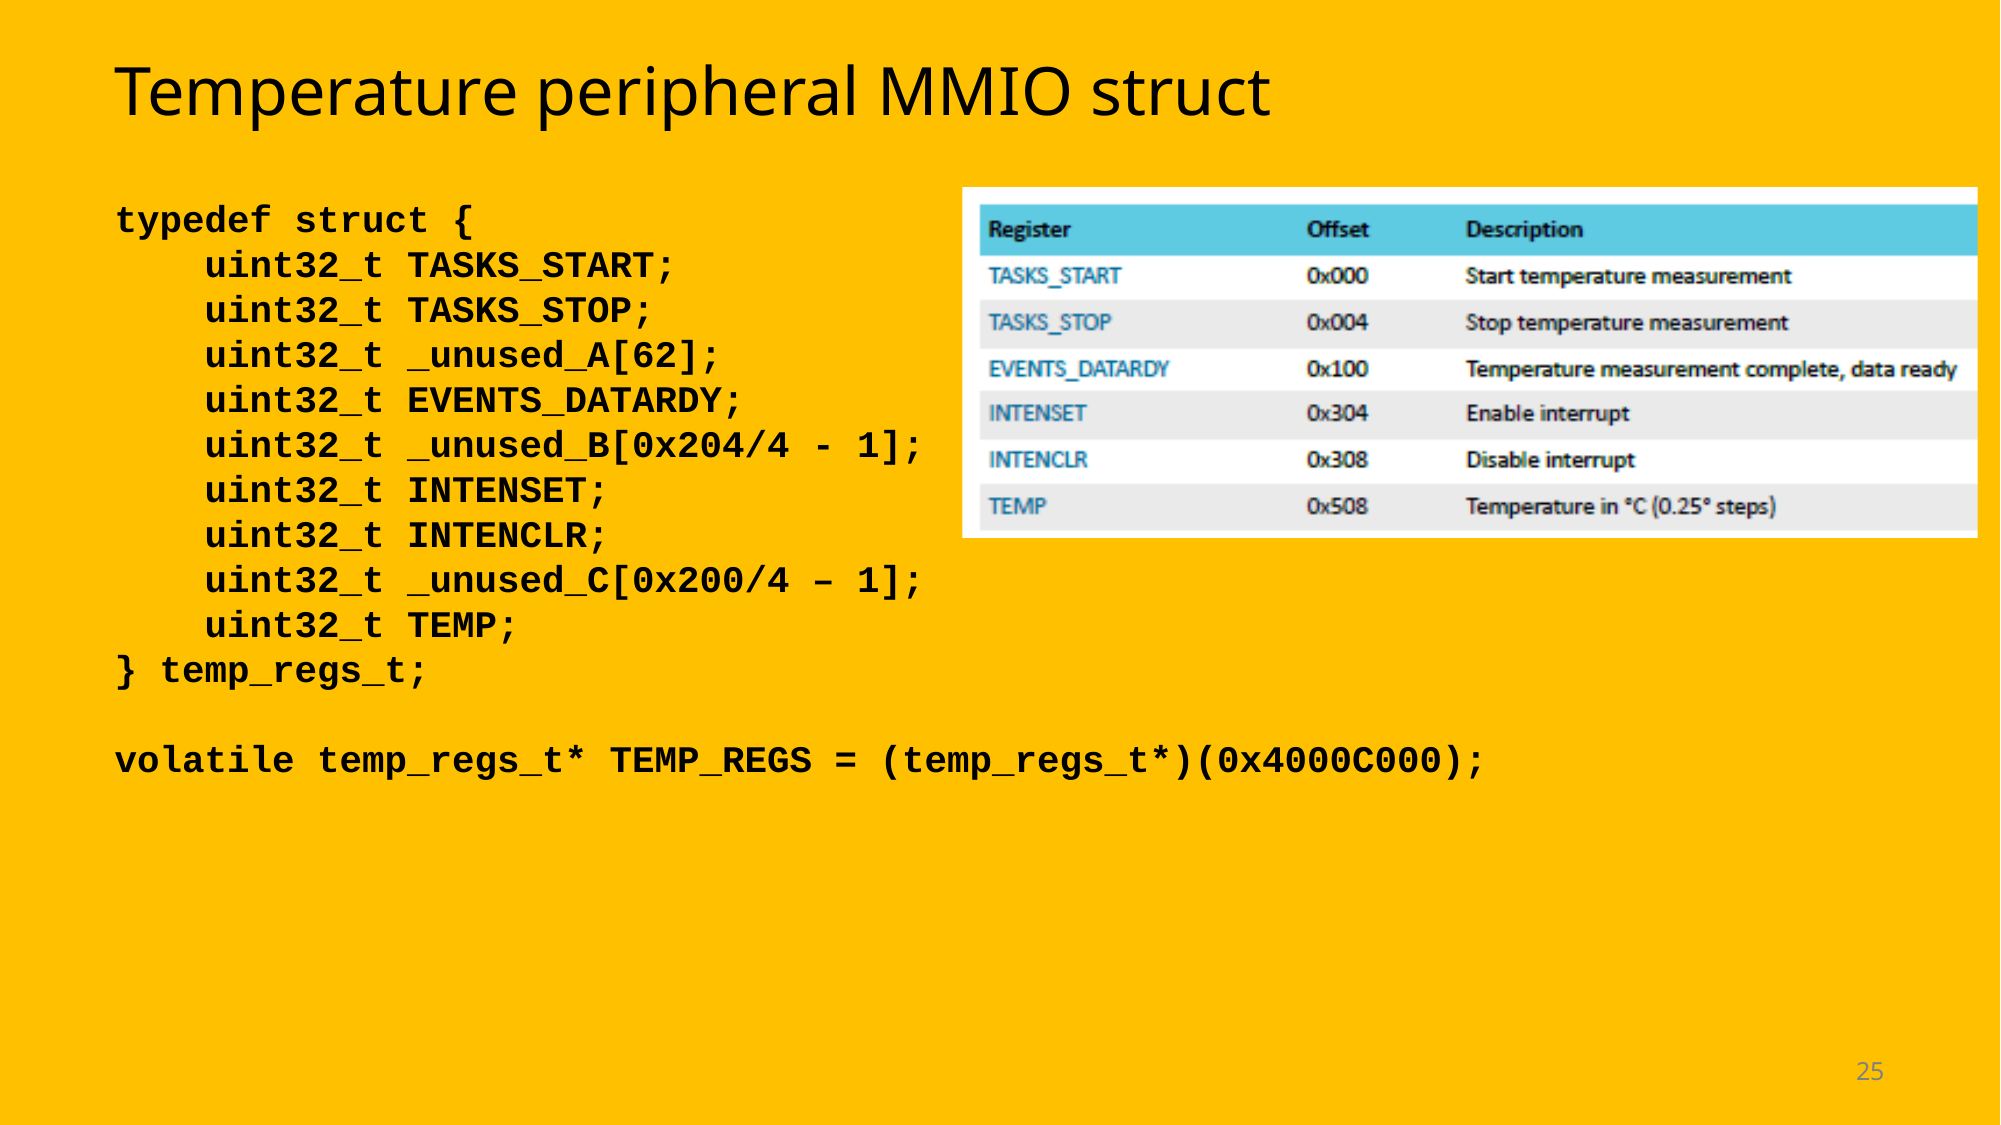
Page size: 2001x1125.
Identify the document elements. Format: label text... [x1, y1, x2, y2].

list typedef struct { uint32_t TASKS_START; uint32_t TASKS_STOP; uint32_t _unused_A[62]; uint32_t EVENTS_DATARDY; uint32_t _unused_B[0x204/4 - 1]; uint32_t INTENSET; uint32_t INTENCLR; uint32_t _unused_C[0x200/4 – 1]; uint32_t TEMP; } temp_regs_t; volatile temp_regs_t* TEMP_REGS = (temp_regs_t*)(0x4000C000); [99, 187, 1900, 1013]
picture [962, 187, 1978, 538]
slide_number 25 [1749, 1042, 1900, 1103]
title Temperature peripheral MMIO struct [99, 37, 1900, 150]
